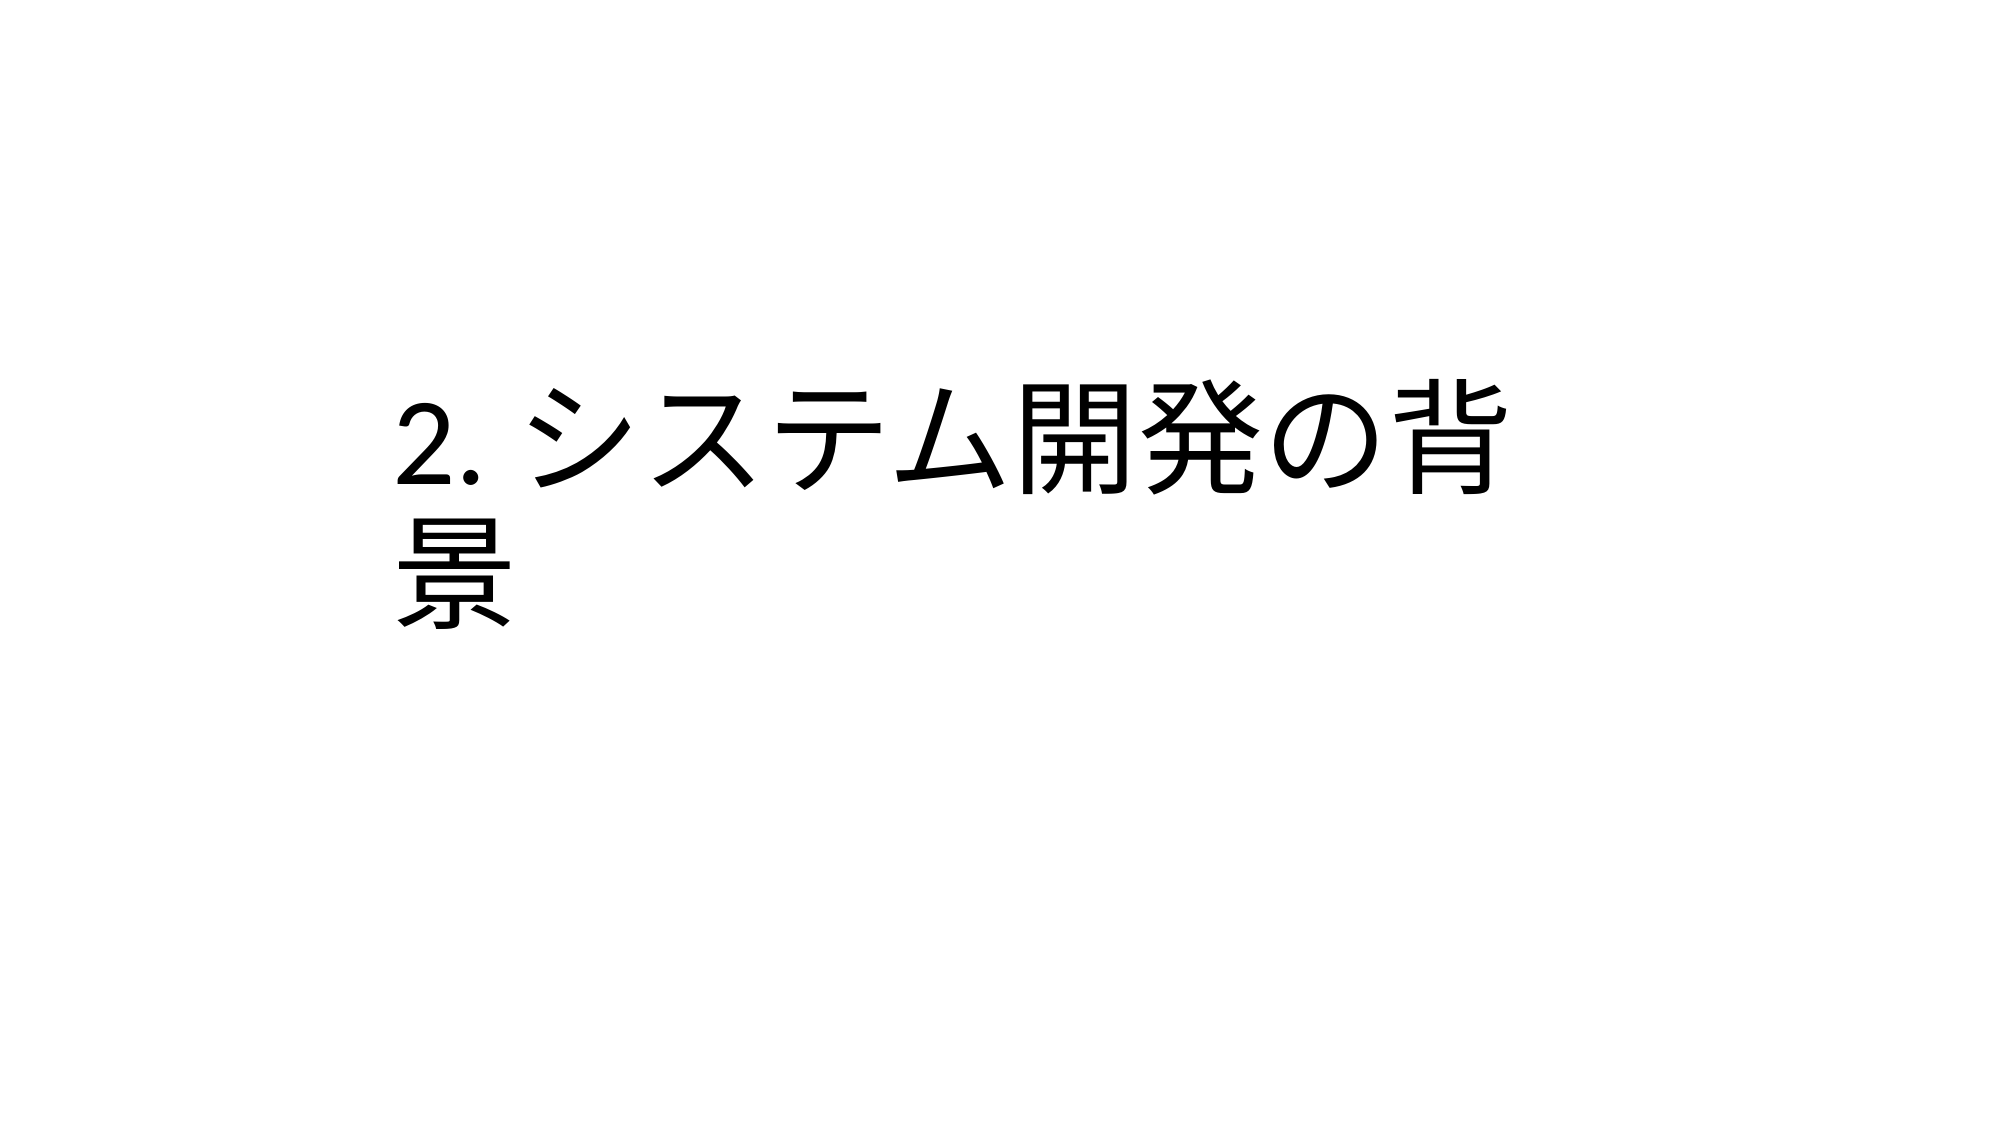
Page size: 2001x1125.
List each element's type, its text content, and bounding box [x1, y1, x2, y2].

title 2.システム開発の背景 [377, 470, 1639, 655]
